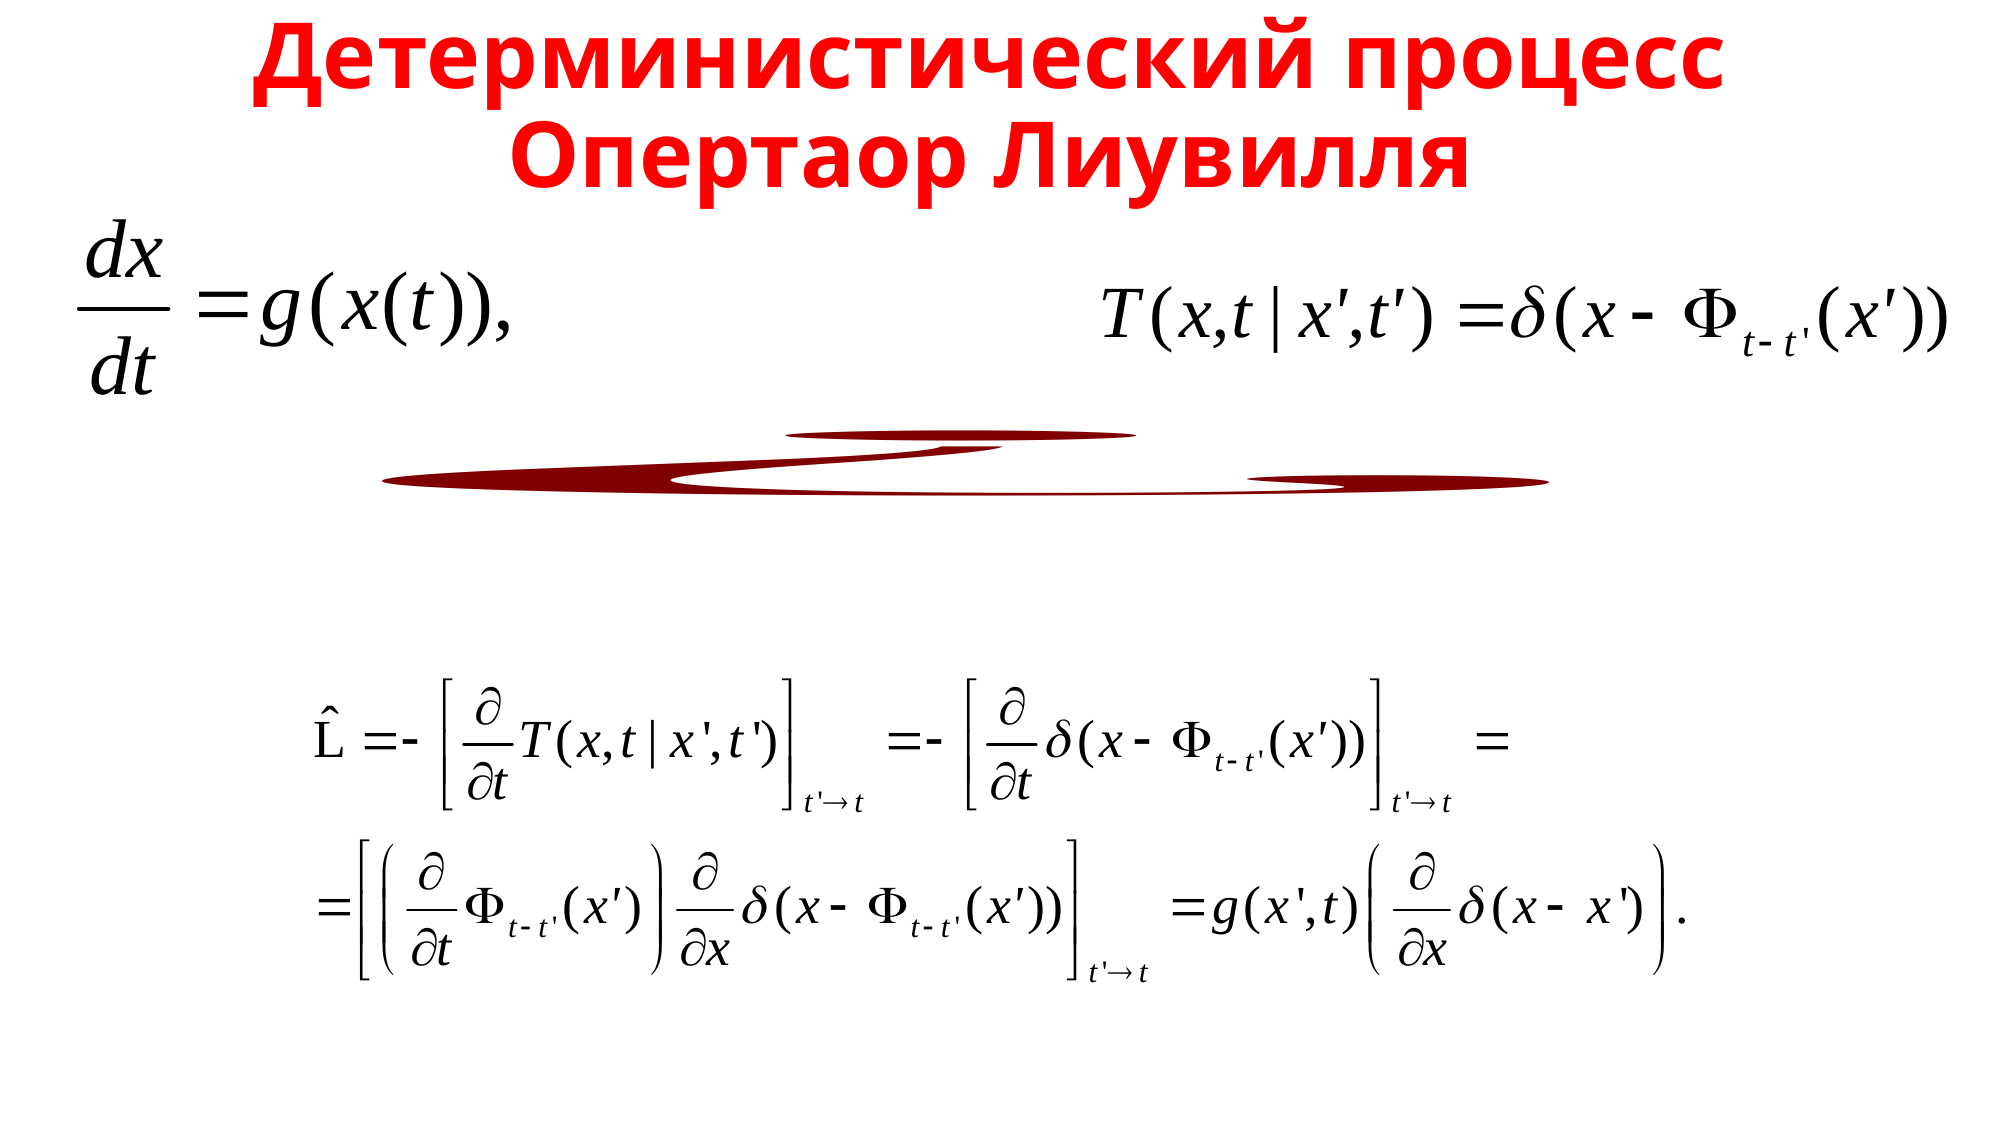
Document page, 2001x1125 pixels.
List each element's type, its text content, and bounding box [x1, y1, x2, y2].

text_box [305, 666, 1695, 996]
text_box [1091, 263, 1962, 374]
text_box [64, 197, 526, 413]
title Детерминистический процесс Опертаор Лиувилля [128, 0, 1853, 218]
